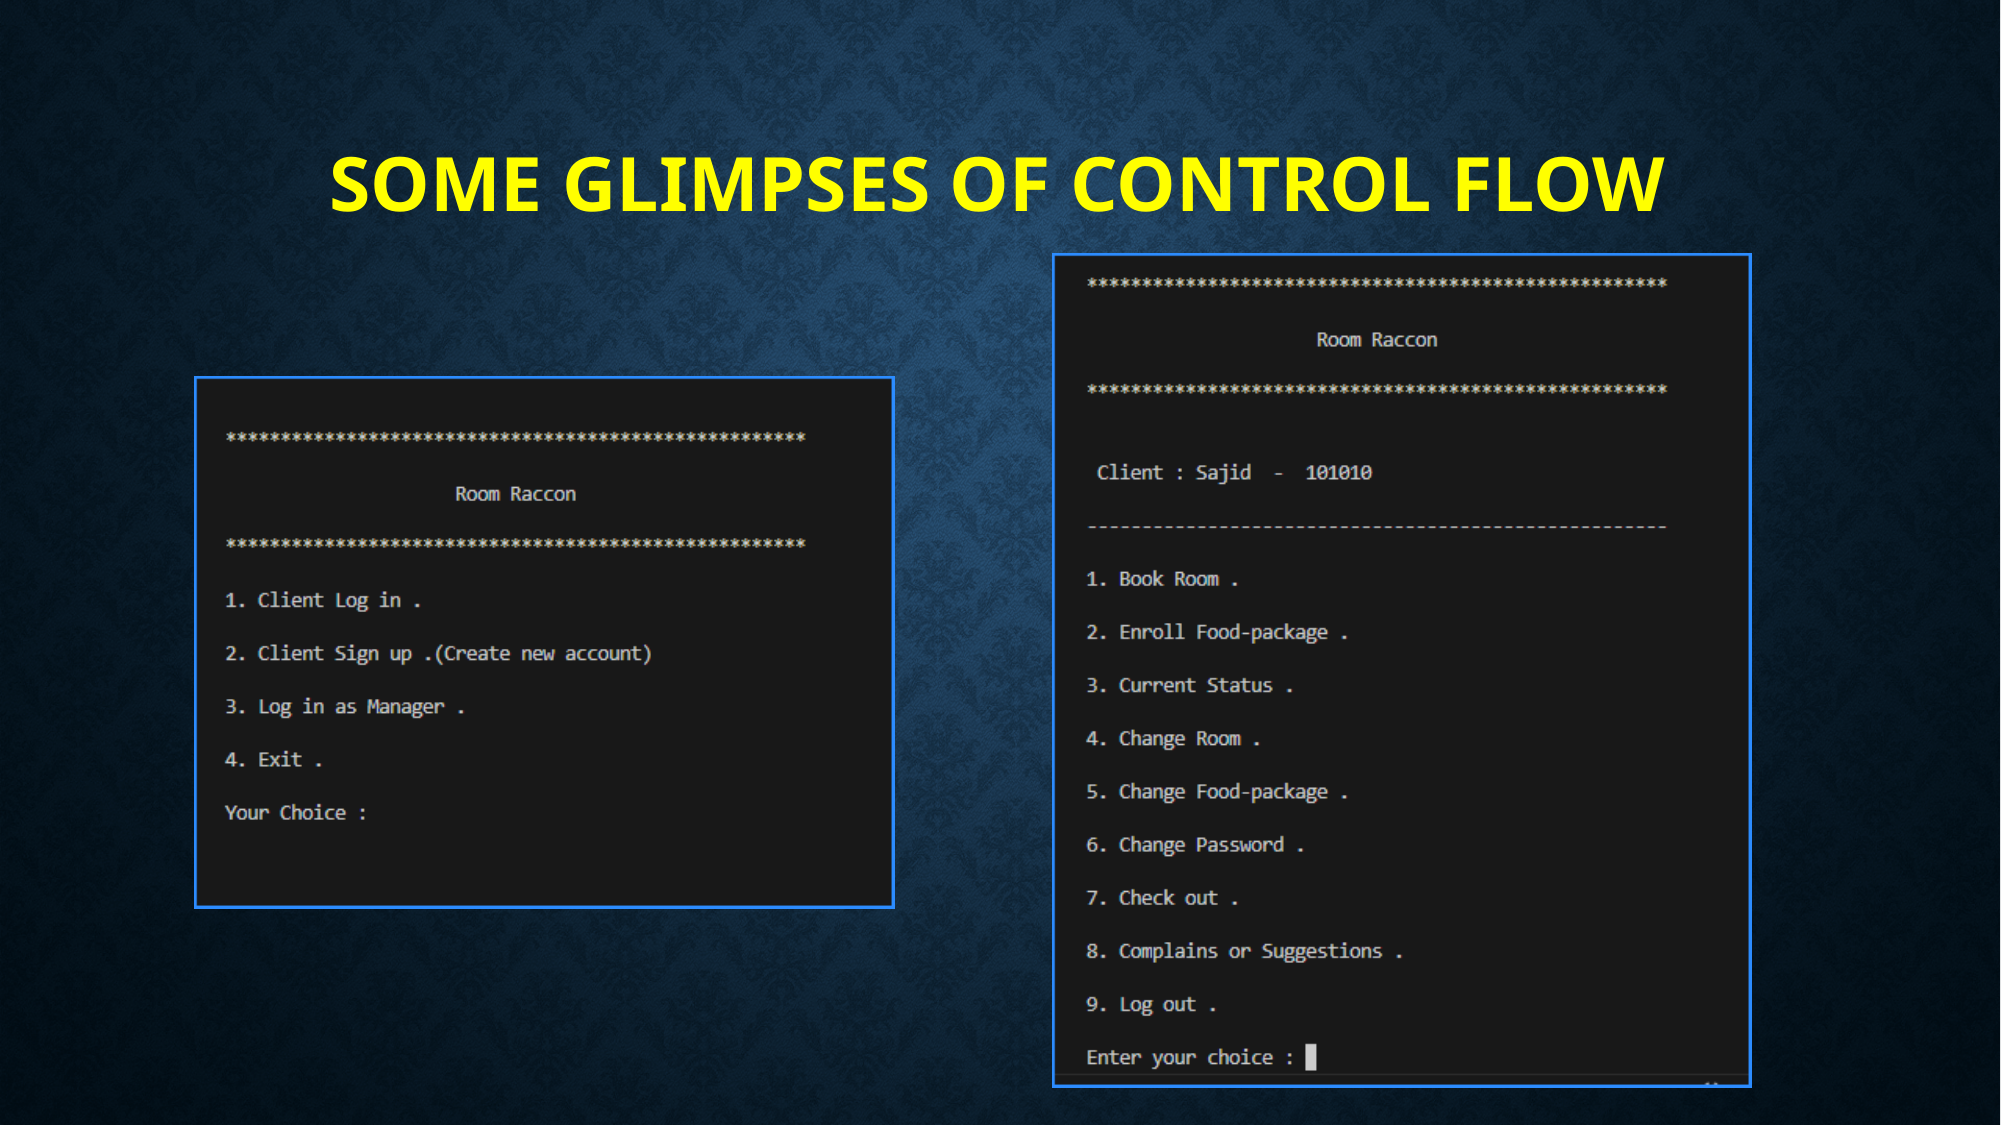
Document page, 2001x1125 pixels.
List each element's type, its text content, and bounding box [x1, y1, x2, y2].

picture [1052, 253, 1752, 1089]
title Some glimpses of control flow [148, 78, 1847, 296]
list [193, 375, 896, 910]
